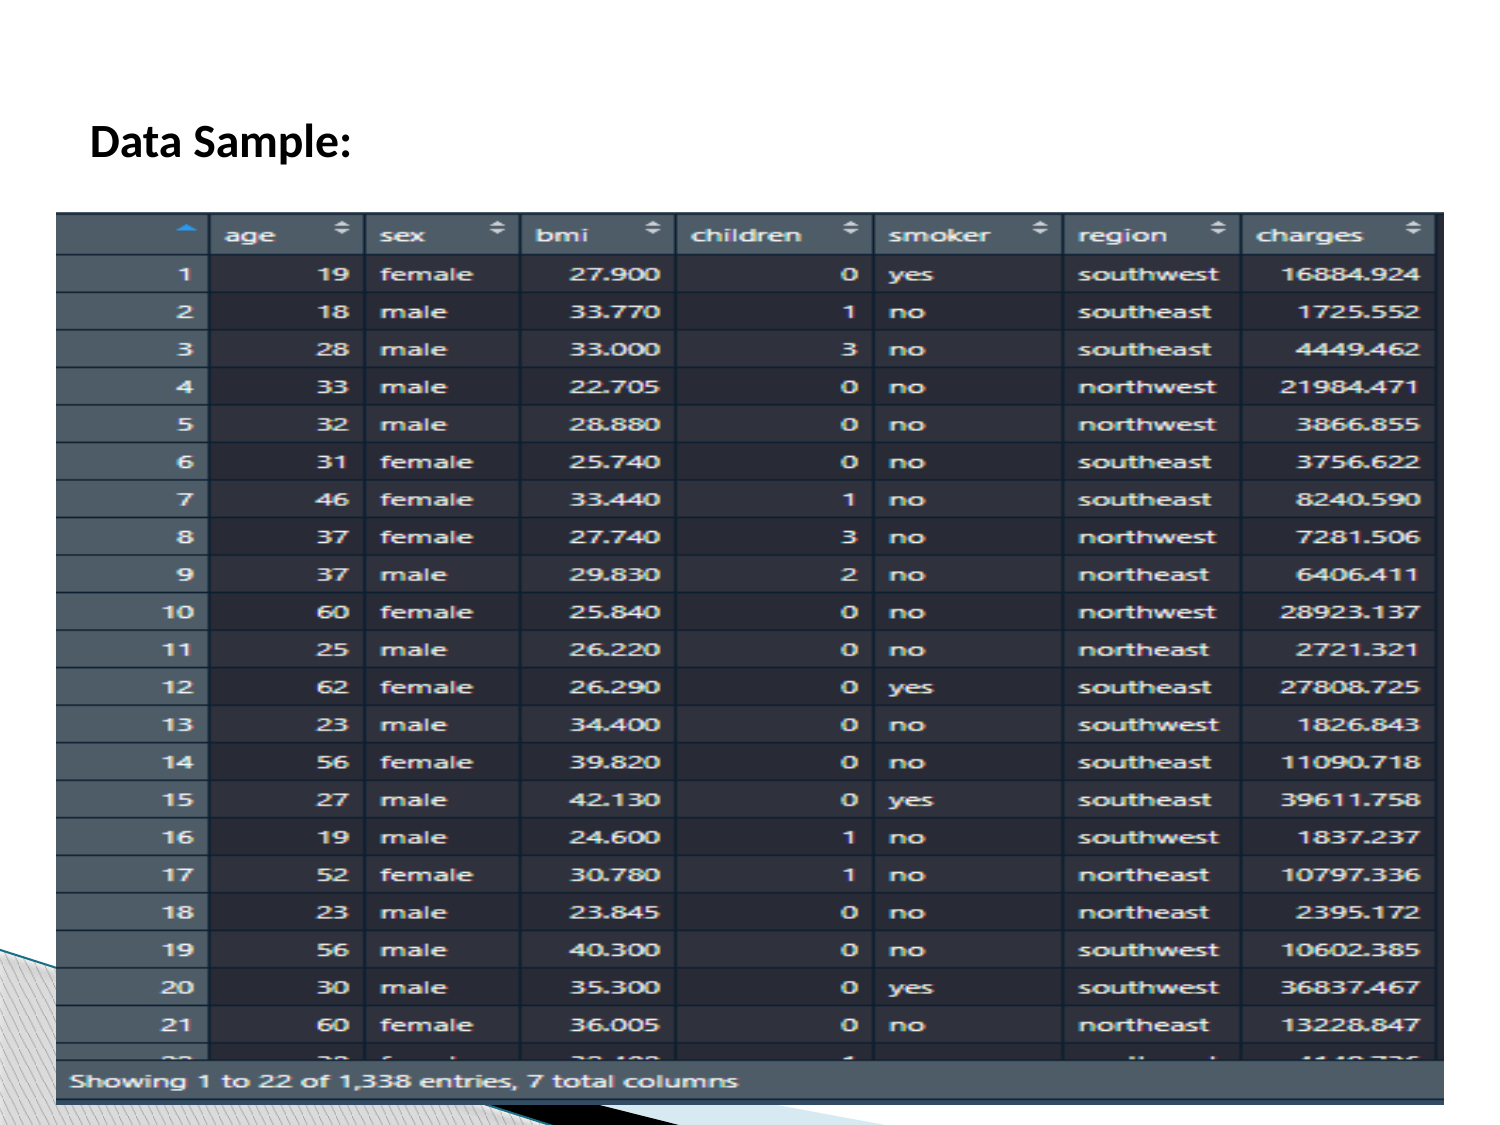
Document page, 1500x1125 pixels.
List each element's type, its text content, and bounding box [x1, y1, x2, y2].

picture [56, 212, 1444, 1105]
title Data Sample: [75, 45, 1425, 211]
